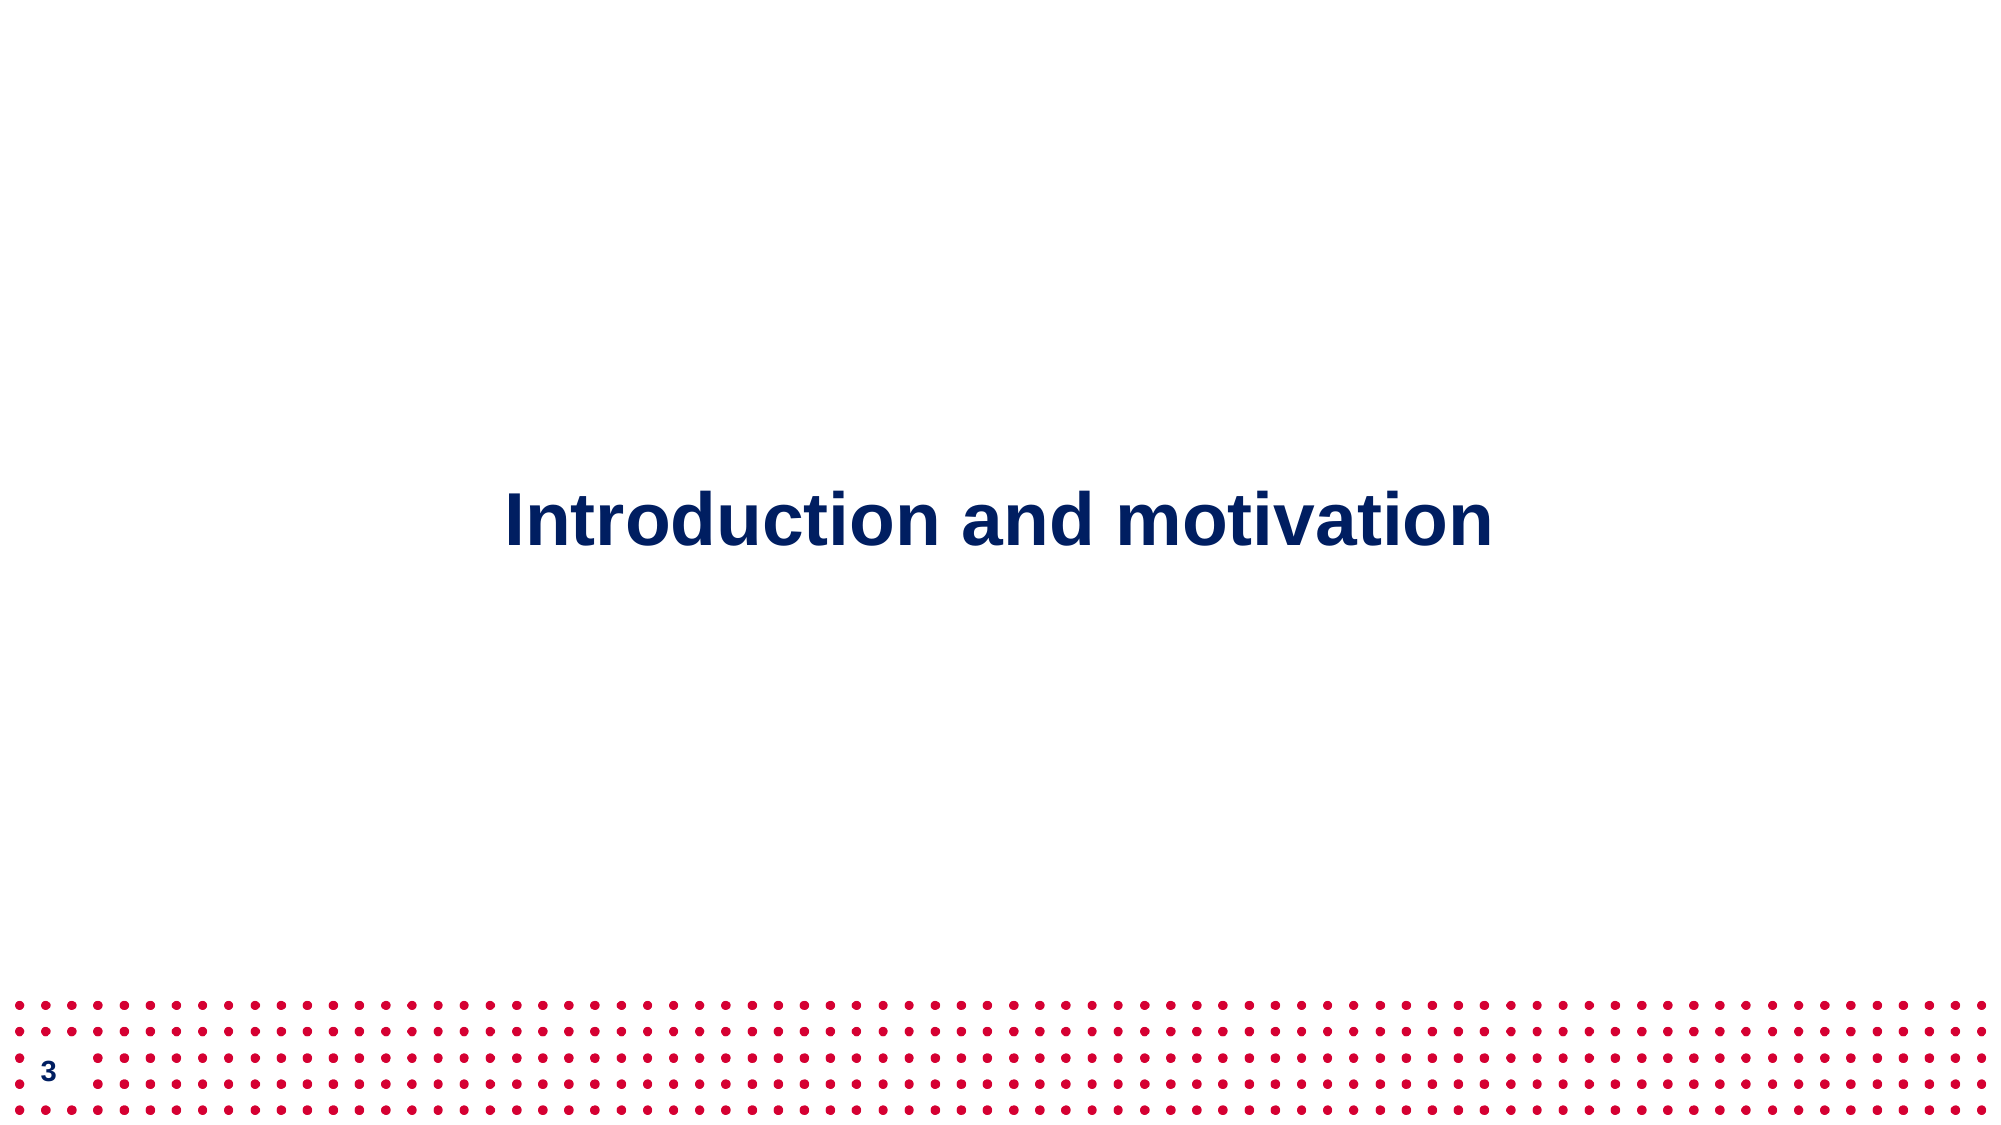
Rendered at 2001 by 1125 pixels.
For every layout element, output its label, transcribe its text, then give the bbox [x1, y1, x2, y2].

picture [0, 985, 2000, 1125]
title Introduction and motivation [94, 458, 1906, 584]
